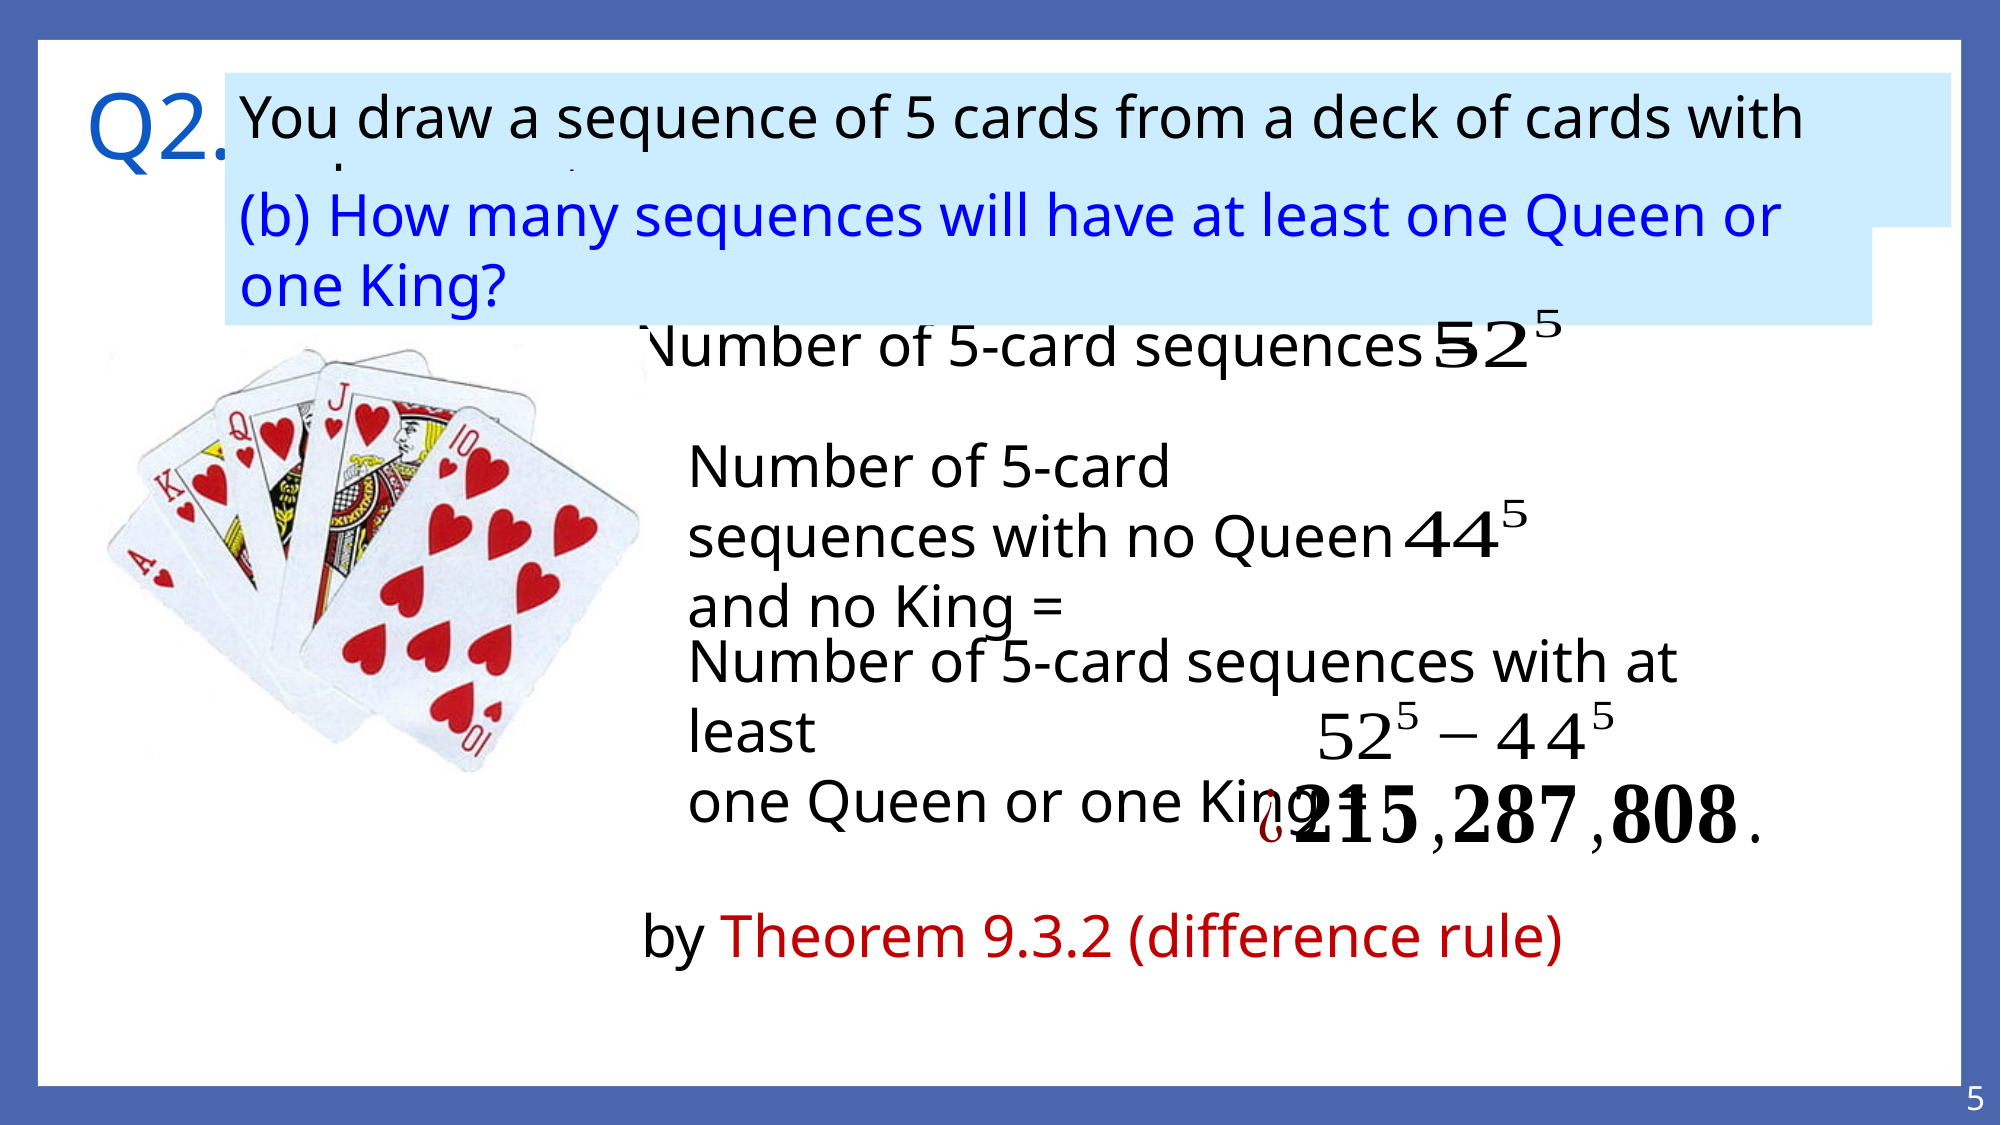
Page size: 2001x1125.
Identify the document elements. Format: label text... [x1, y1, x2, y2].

text_box You draw a sequence of 5 cards from a deck of cards with replacement. [224, 72, 1952, 228]
text_box by Theorem 9.3.2 (difference rule) [626, 891, 1593, 977]
picture [96, 329, 650, 782]
text_box (b) How many sequences will have at least one Queen or one King? [224, 170, 1873, 326]
text_box Number of 5-card sequences = [619, 326, 1503, 386]
text_box Number of 5-card sequences with at least one Queen or one King = [672, 616, 1721, 842]
title Q2. [70, 67, 256, 193]
slide_number 5 [1720, 1069, 2000, 1125]
text_box Number of 5-card sequences with no Queen and no King = [672, 421, 1431, 647]
